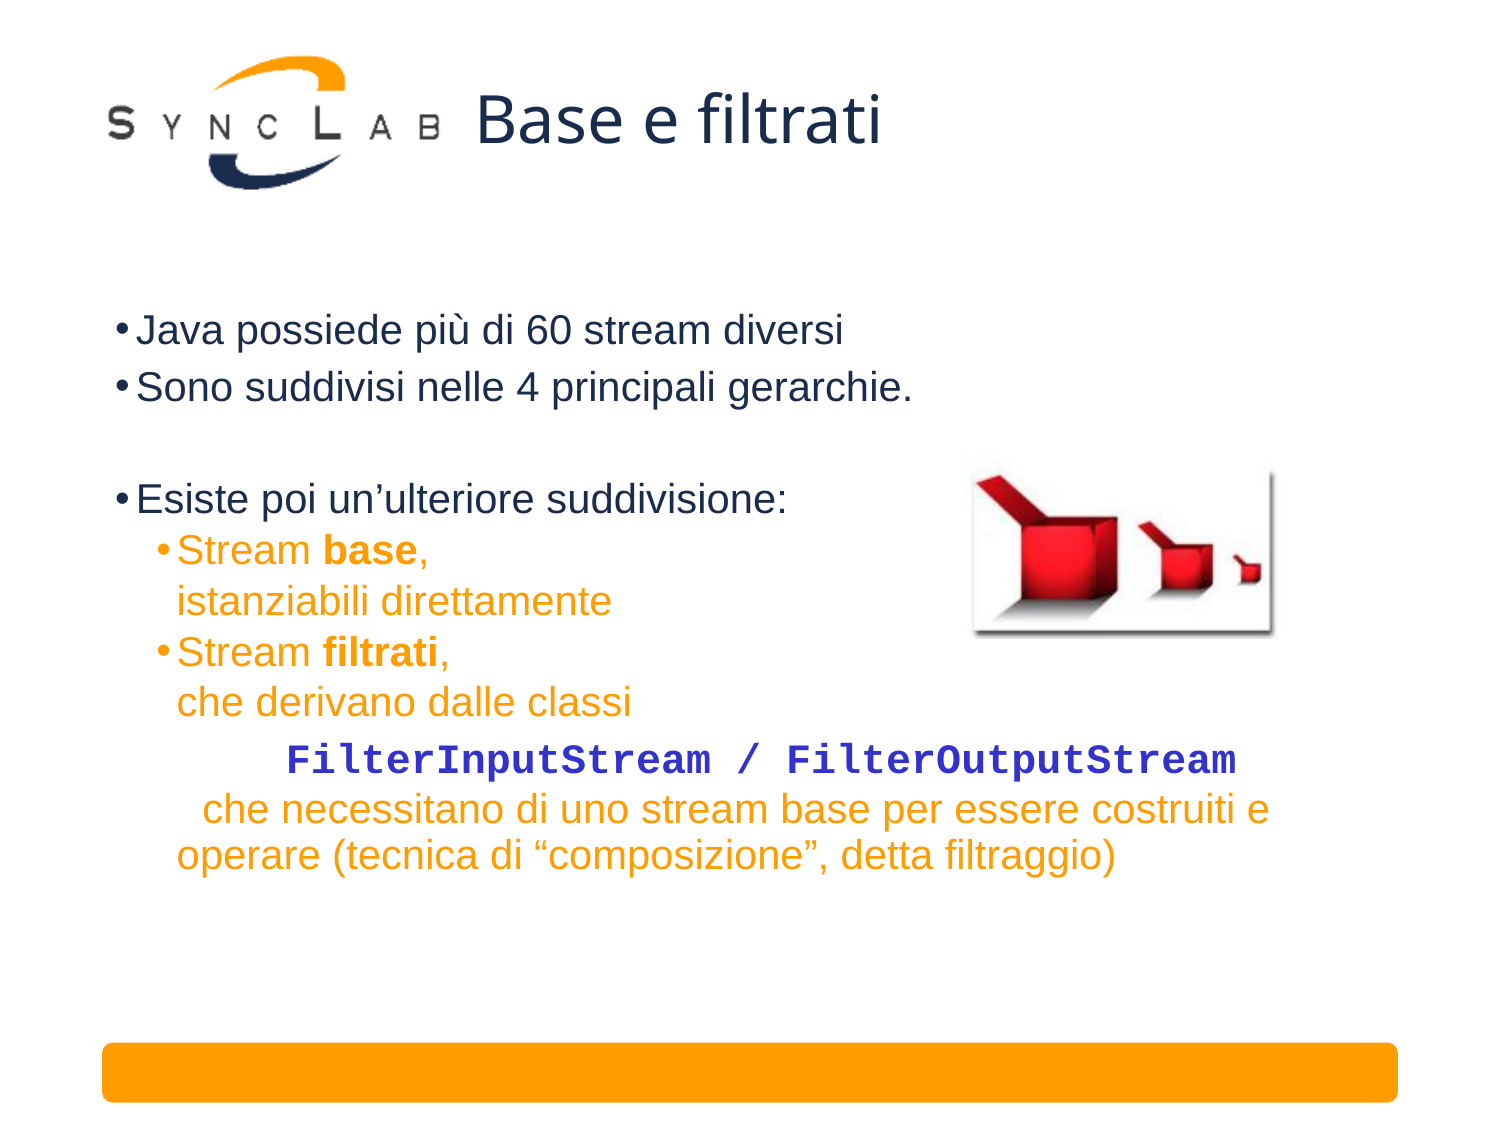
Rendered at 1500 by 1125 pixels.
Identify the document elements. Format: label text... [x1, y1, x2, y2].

picture [962, 461, 1282, 639]
title Base e filtrati [459, 17, 1041, 227]
list Java possiede più di 60 stream diversi Sono suddivisi nelle 4 principali gerarchie. Esiste poi un’ulteriore suddivisione: Stream base, istanziabili direttamente Stream filtrati, che derivano dalle classi FilterInputStream / FilterOutputStream che necessitano di uno stream base per essere costruiti e operare (tecnica di “composizione”, detta filtraggio) [100, 301, 1376, 977]
picture [103, 52, 445, 193]
